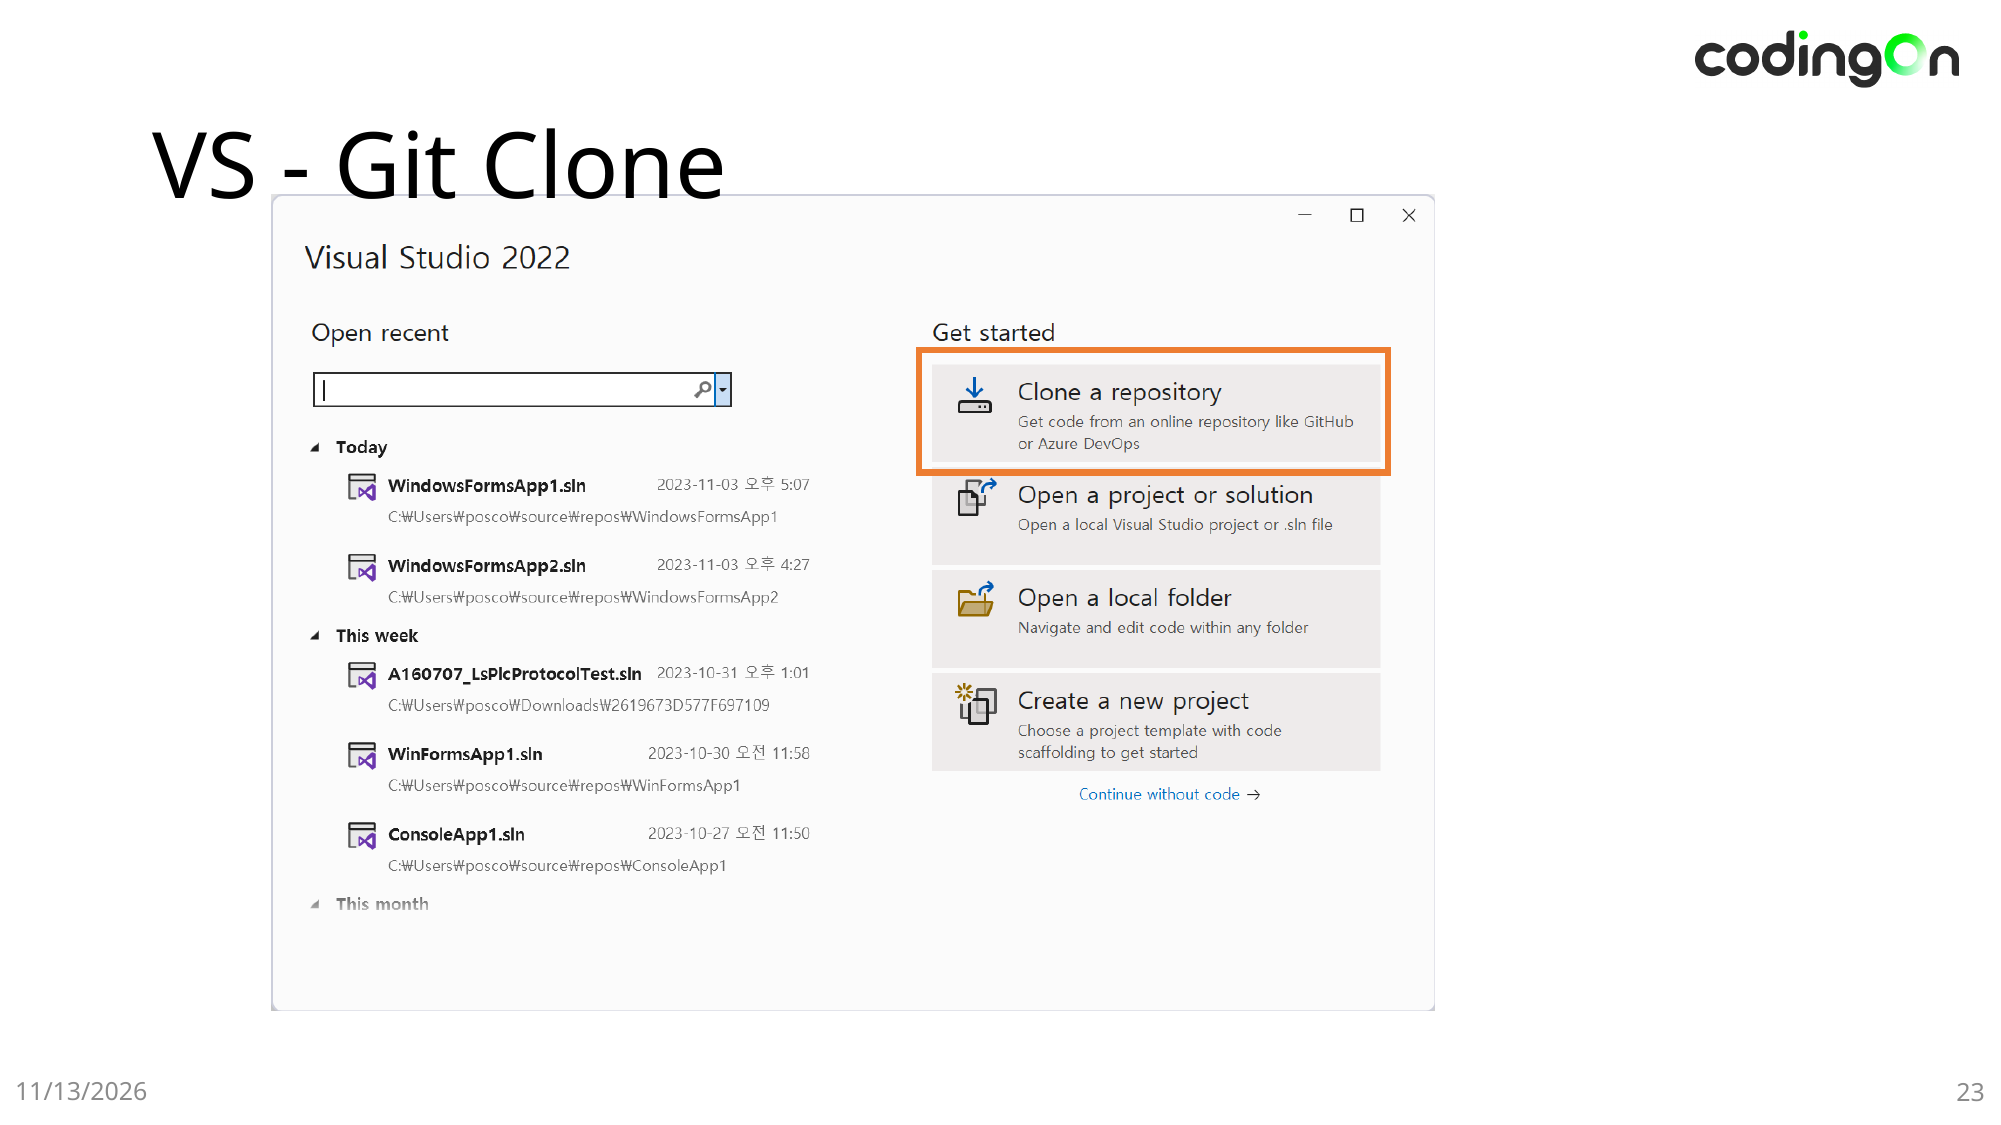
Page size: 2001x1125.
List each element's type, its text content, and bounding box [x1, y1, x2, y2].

picture [1695, 30, 1959, 88]
picture [271, 194, 1435, 1011]
slide_number 23 [1550, 1063, 2000, 1124]
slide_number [0, 1062, 450, 1123]
title VS - Git Clone [137, 59, 1863, 278]
